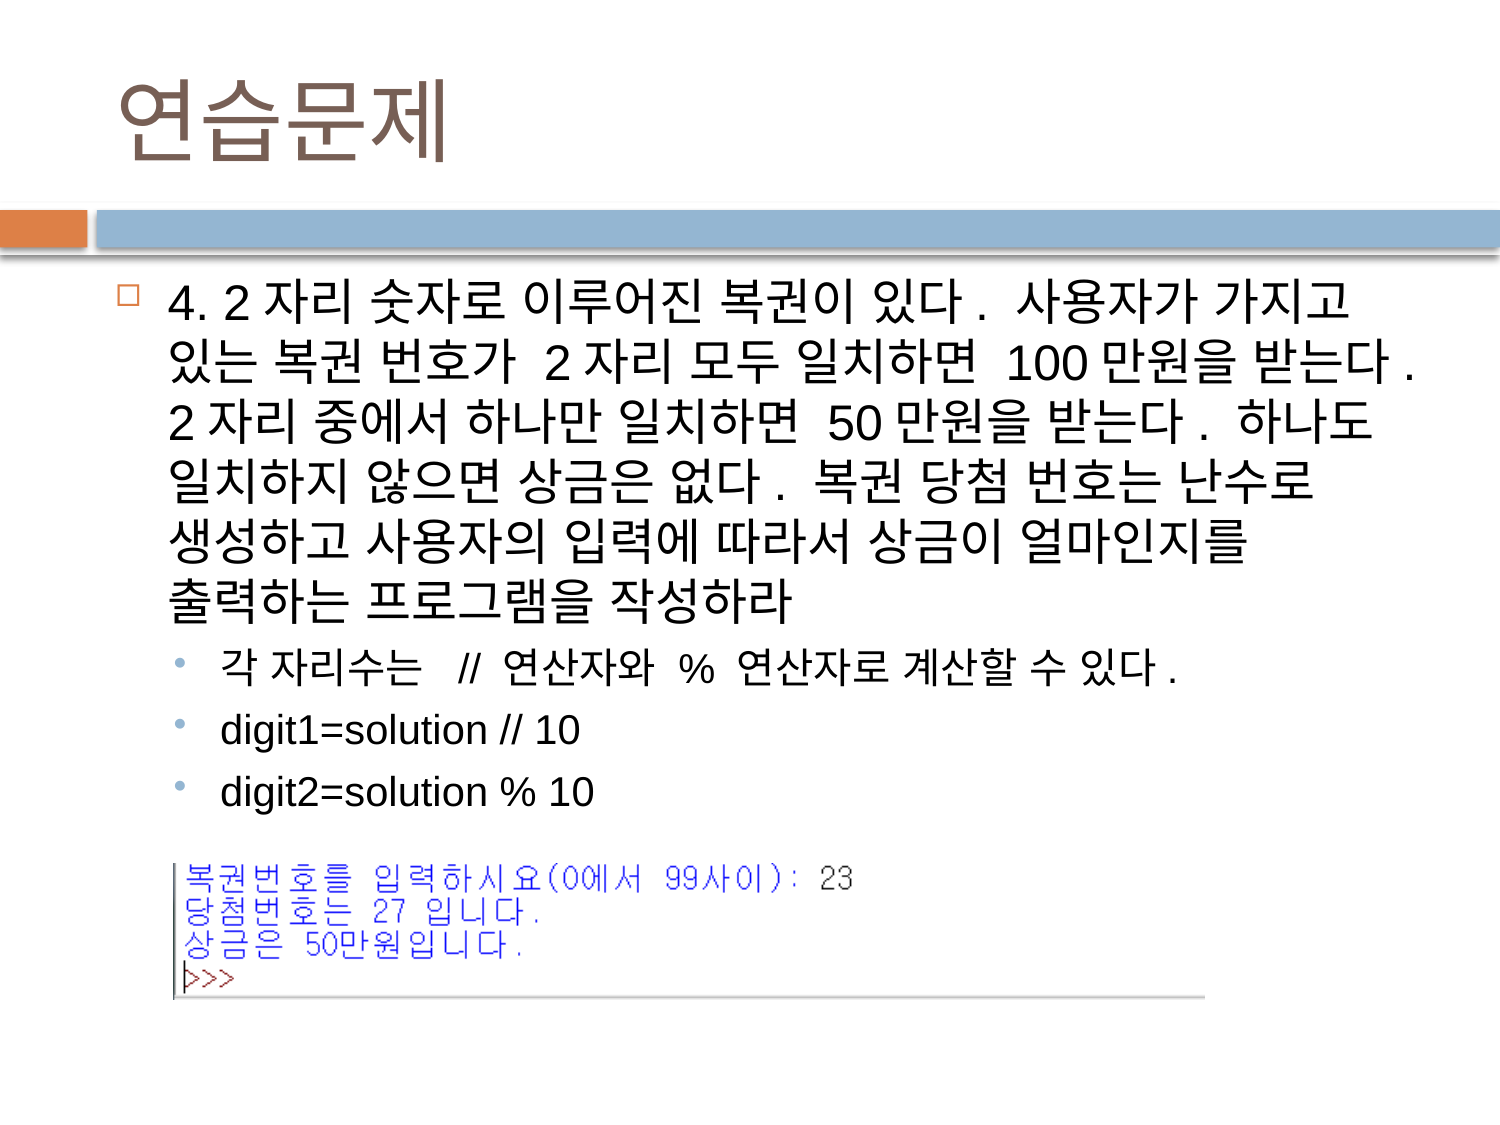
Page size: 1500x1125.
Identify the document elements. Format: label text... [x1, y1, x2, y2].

title 연습문제 [100, 37, 1438, 200]
picture [173, 863, 1205, 1001]
list 4. 2자리 숫자로 이루어진 복권이 있다. 사용자가 가지고 있는 복권 번호가 2자리 모두 일치하면 100만원을 받는다. 2자리 중에서 하나만 일치하면 50만원을 받는다. 하나도 일치하지 않으면 상금은 없다. 복권 당첨 번호는 난수로 생성하고 사용자의 입력에 따라서 상금이 얼마인지를 출력하는 프로그램을 작성하라 각 자리수는 // 연산자와 % 연산자로 계산할 수 있다. digit1=solution // 10 digit2=solution % 10 [100, 262, 1438, 1000]
